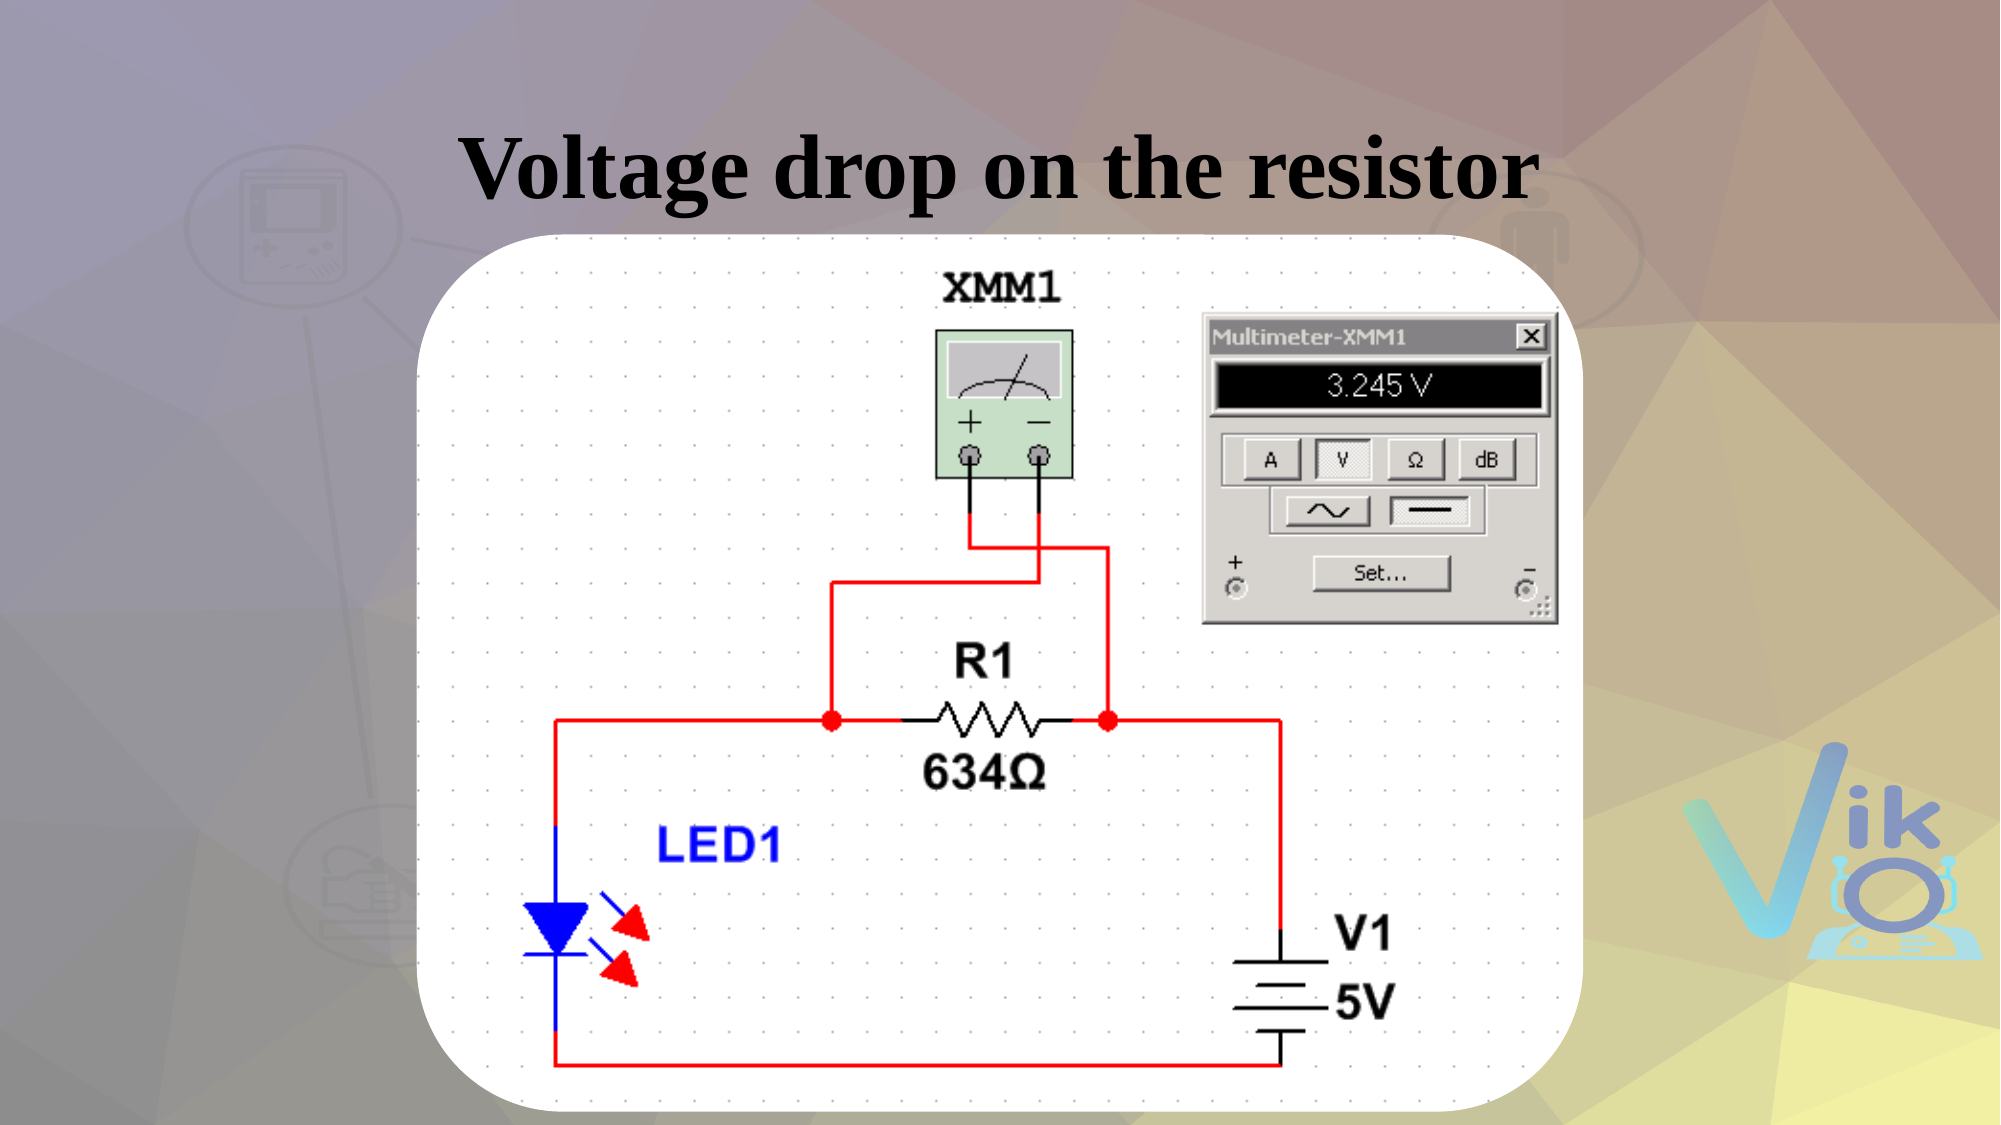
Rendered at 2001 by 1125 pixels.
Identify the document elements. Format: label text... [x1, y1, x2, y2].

picture [416, 234, 1584, 1112]
title Voltage drop on the resistor [137, 59, 1863, 278]
